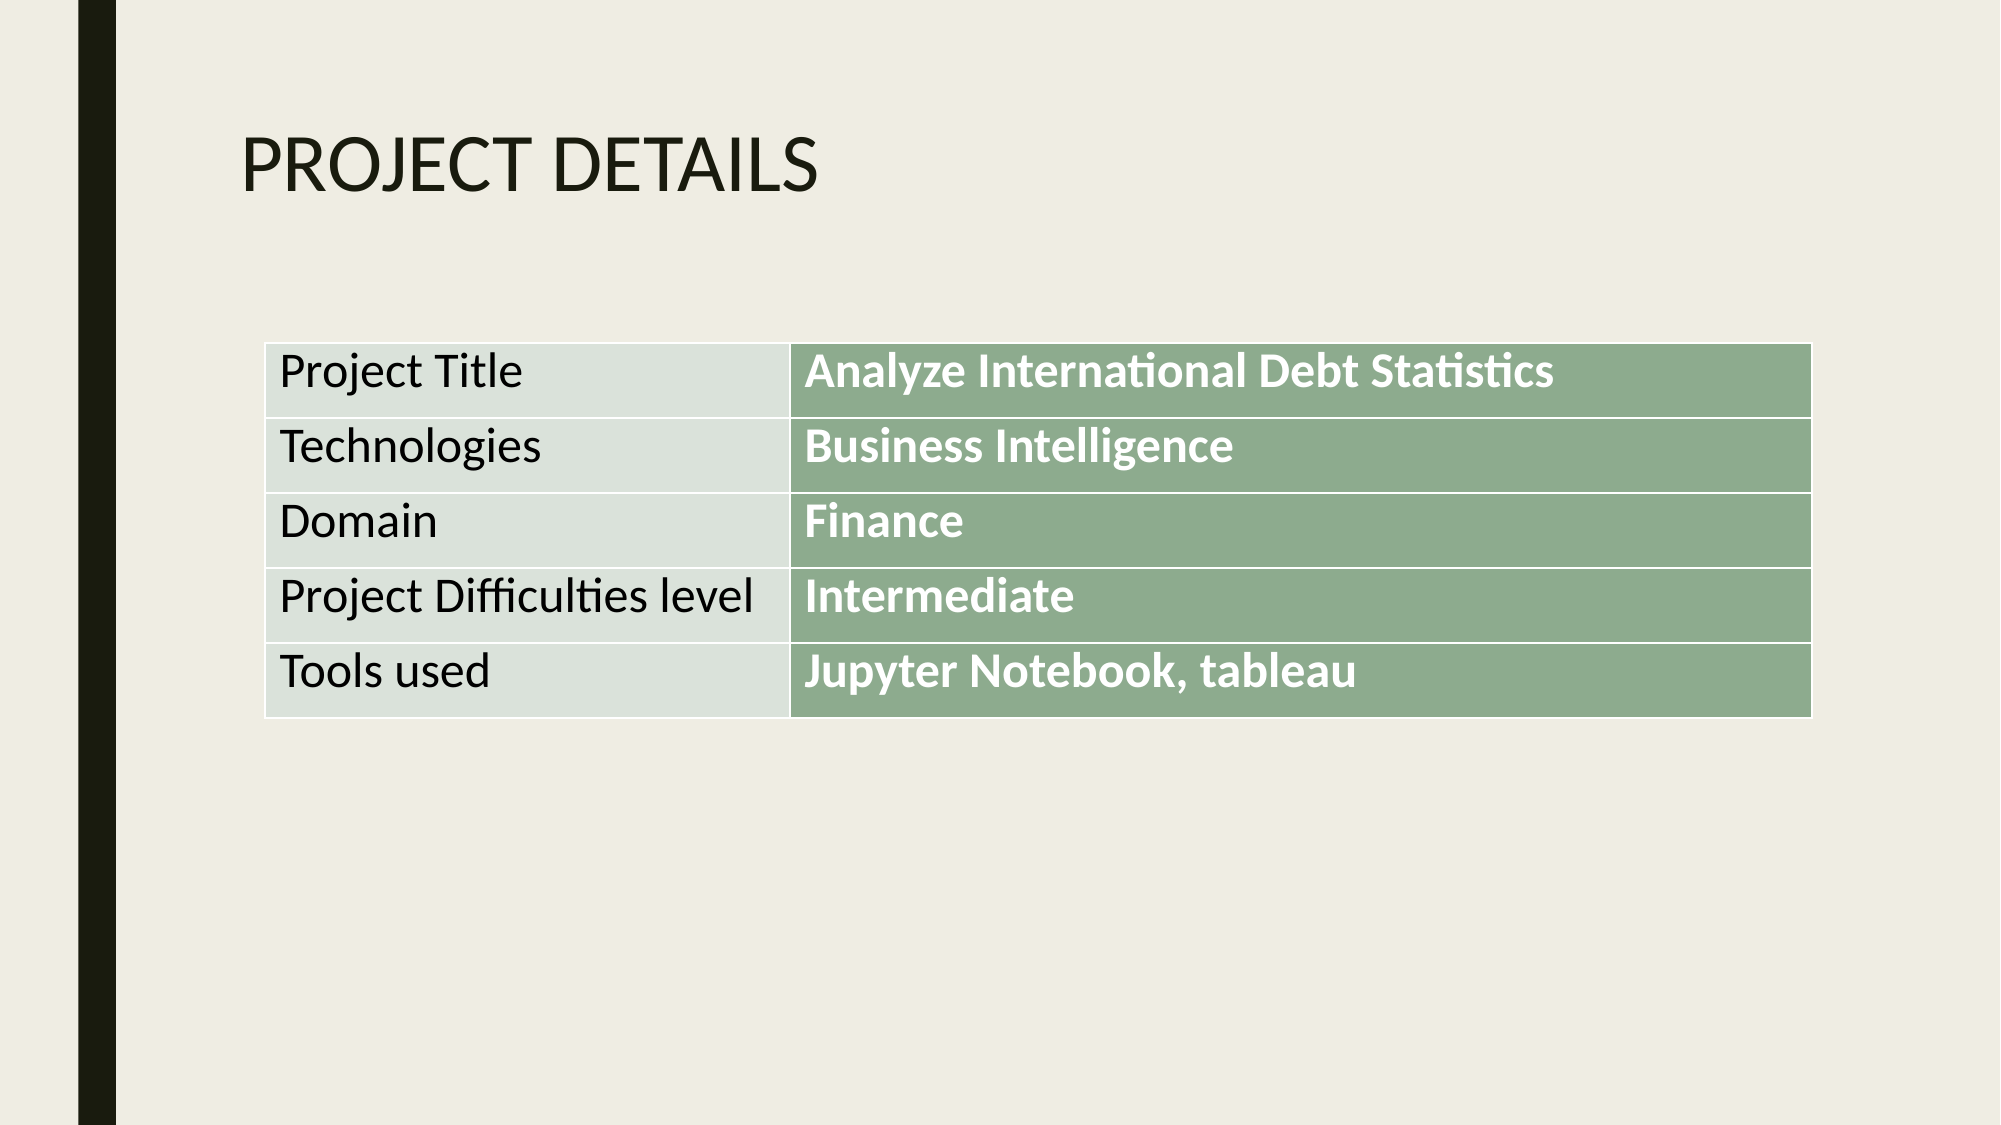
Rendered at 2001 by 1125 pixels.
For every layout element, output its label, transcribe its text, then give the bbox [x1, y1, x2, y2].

table_cell Project Difficulties level [266, 569, 789, 642]
table_header Analyze International Debt Statistics [791, 344, 1811, 417]
table_cell Tools used [266, 644, 789, 717]
table_cell Business Intelligence [791, 419, 1811, 492]
title PROJECT DETAILS [225, 112, 1800, 243]
table_cell Intermediate [791, 569, 1811, 642]
table_cell Finance [791, 494, 1811, 567]
table_cell Jupyter Notebook, tableau [791, 644, 1811, 717]
table_cell Technologies [266, 419, 789, 492]
table_header Project Title [266, 344, 789, 417]
table_cell Domain [266, 494, 789, 567]
